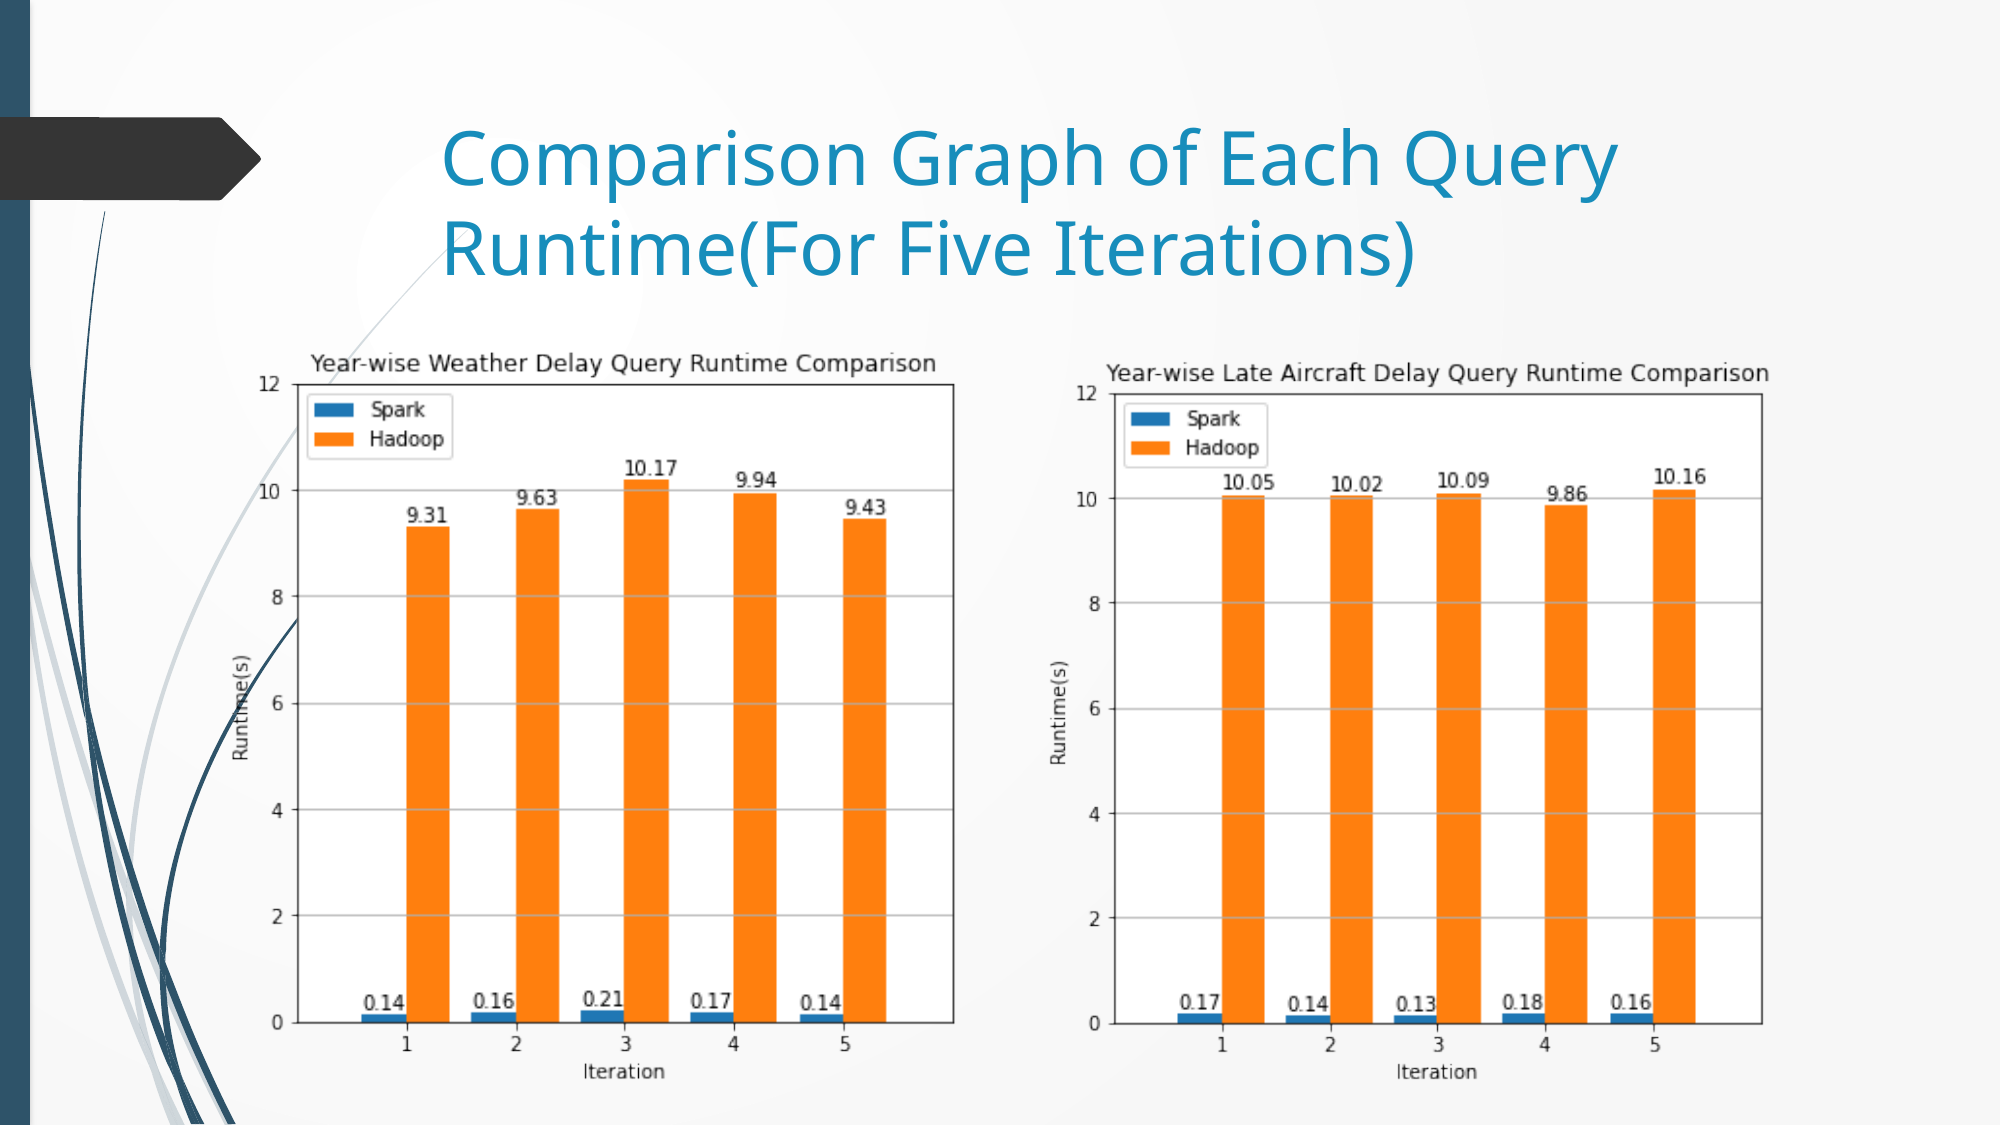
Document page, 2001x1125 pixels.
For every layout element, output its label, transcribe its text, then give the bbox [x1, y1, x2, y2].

picture [216, 339, 966, 1098]
title Comparison Graph of Each Query Runtime(For Five Iterations) [425, 102, 1888, 313]
picture [1034, 348, 1784, 1098]
